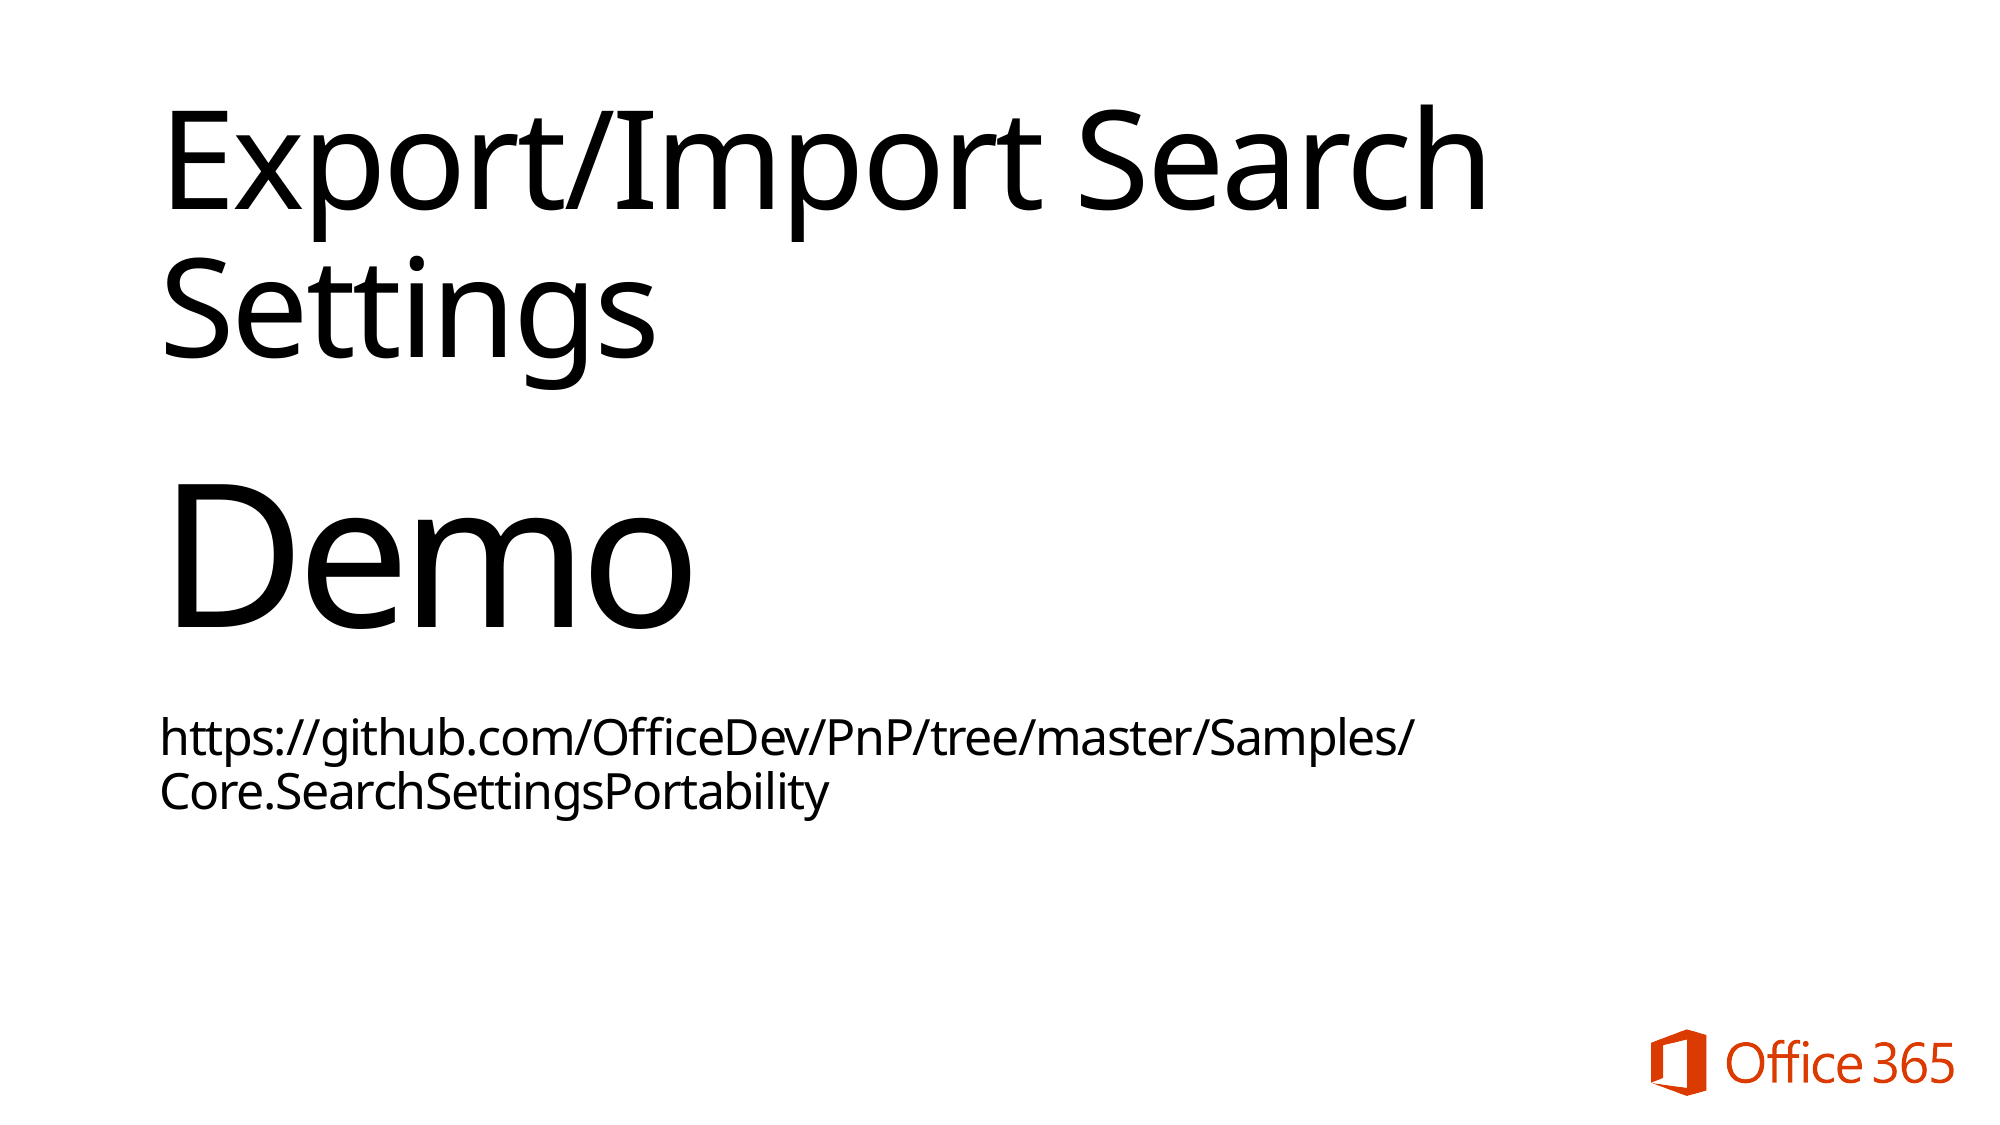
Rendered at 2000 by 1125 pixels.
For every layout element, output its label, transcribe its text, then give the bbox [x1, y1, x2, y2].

list Demo [159, 449, 1841, 676]
picture [1622, 1000, 1981, 1125]
subtitle https://github.com/OfficeDev/PnP/tree/master/Samples/Core.SearchSettingsPortability [159, 712, 1898, 789]
list Export/Import Search Settings [159, 237, 1839, 388]
